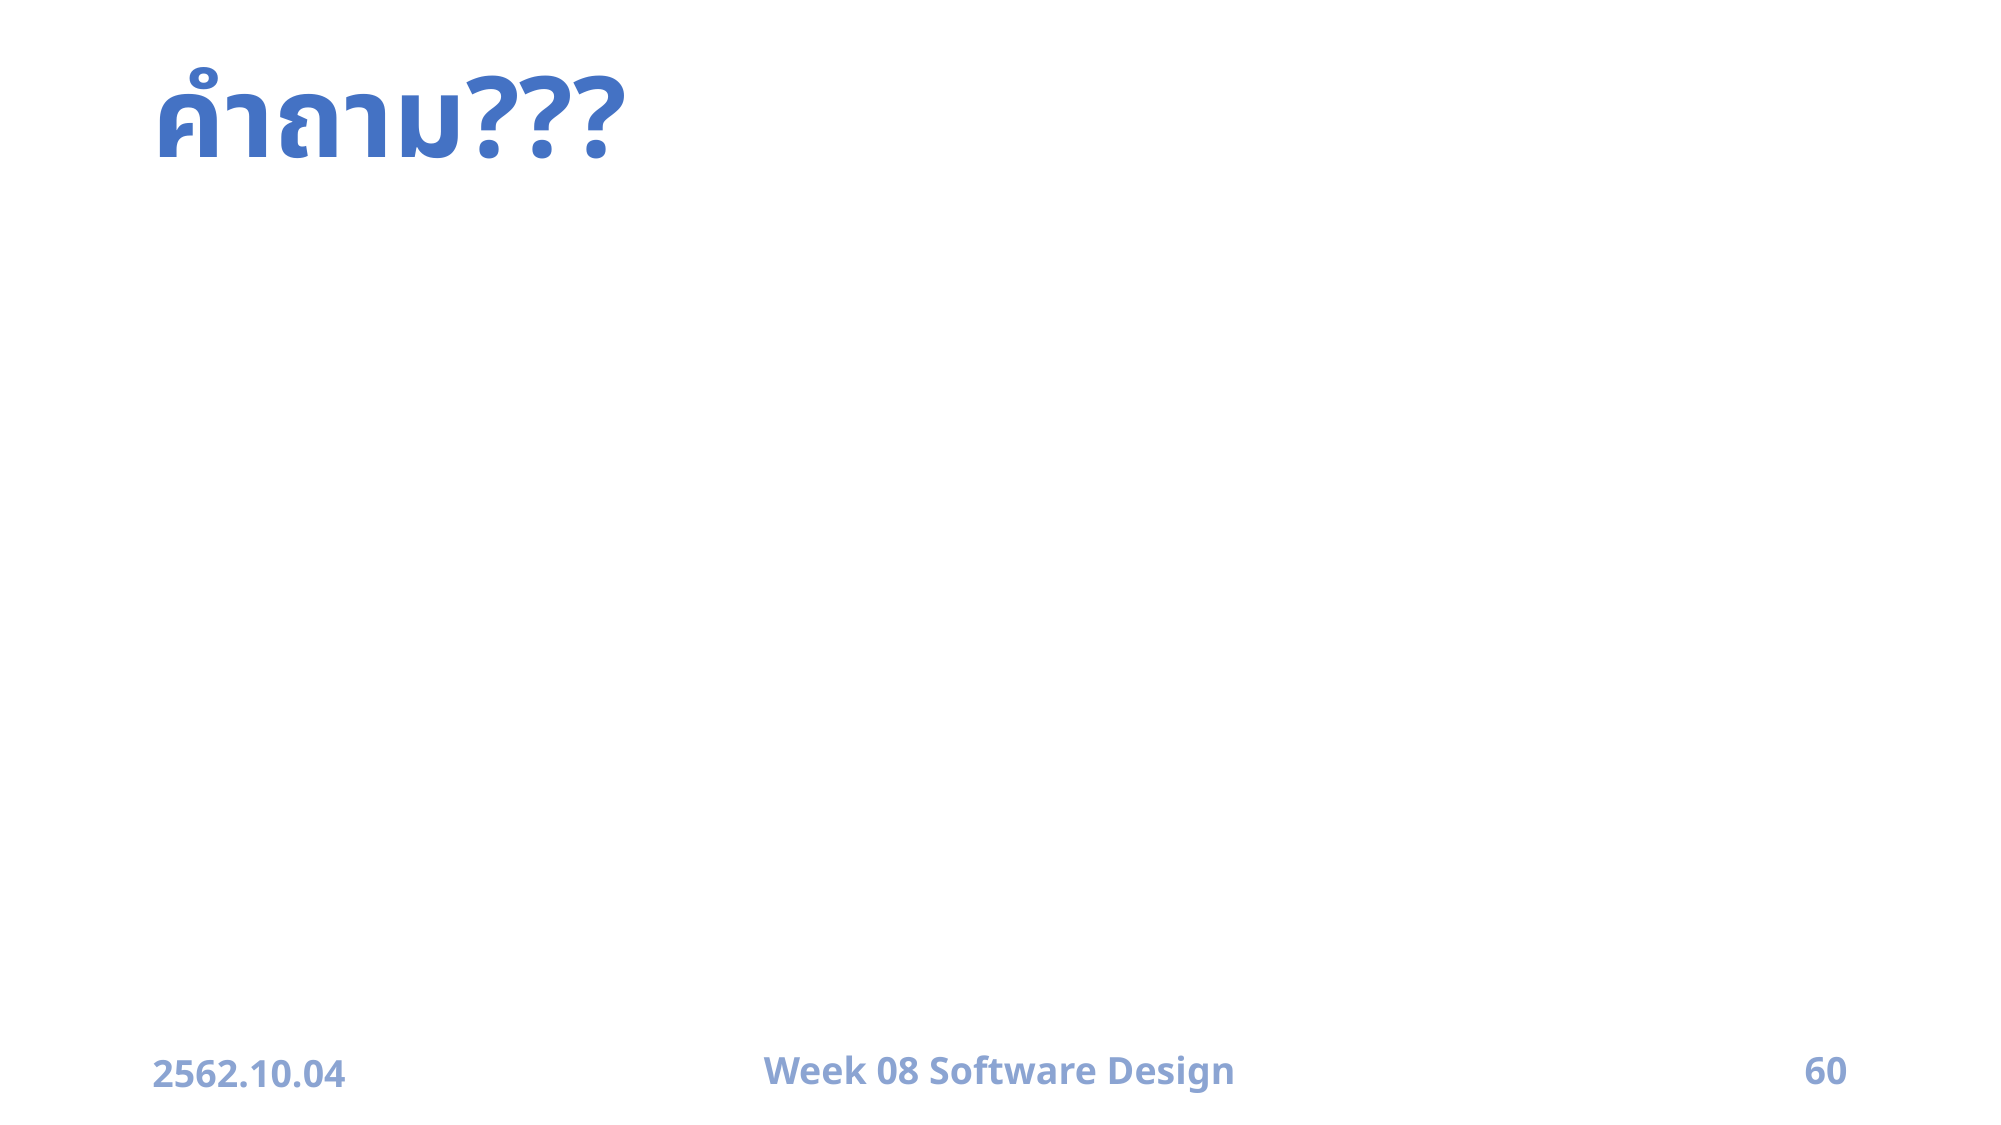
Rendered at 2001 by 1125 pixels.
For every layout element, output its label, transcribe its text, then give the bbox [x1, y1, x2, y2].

title คำถาม??? [137, 39, 1863, 204]
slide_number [137, 1042, 588, 1103]
footer Week 08 Software Design [662, 1042, 1338, 1103]
slide_number 60 [1412, 1042, 1863, 1103]
